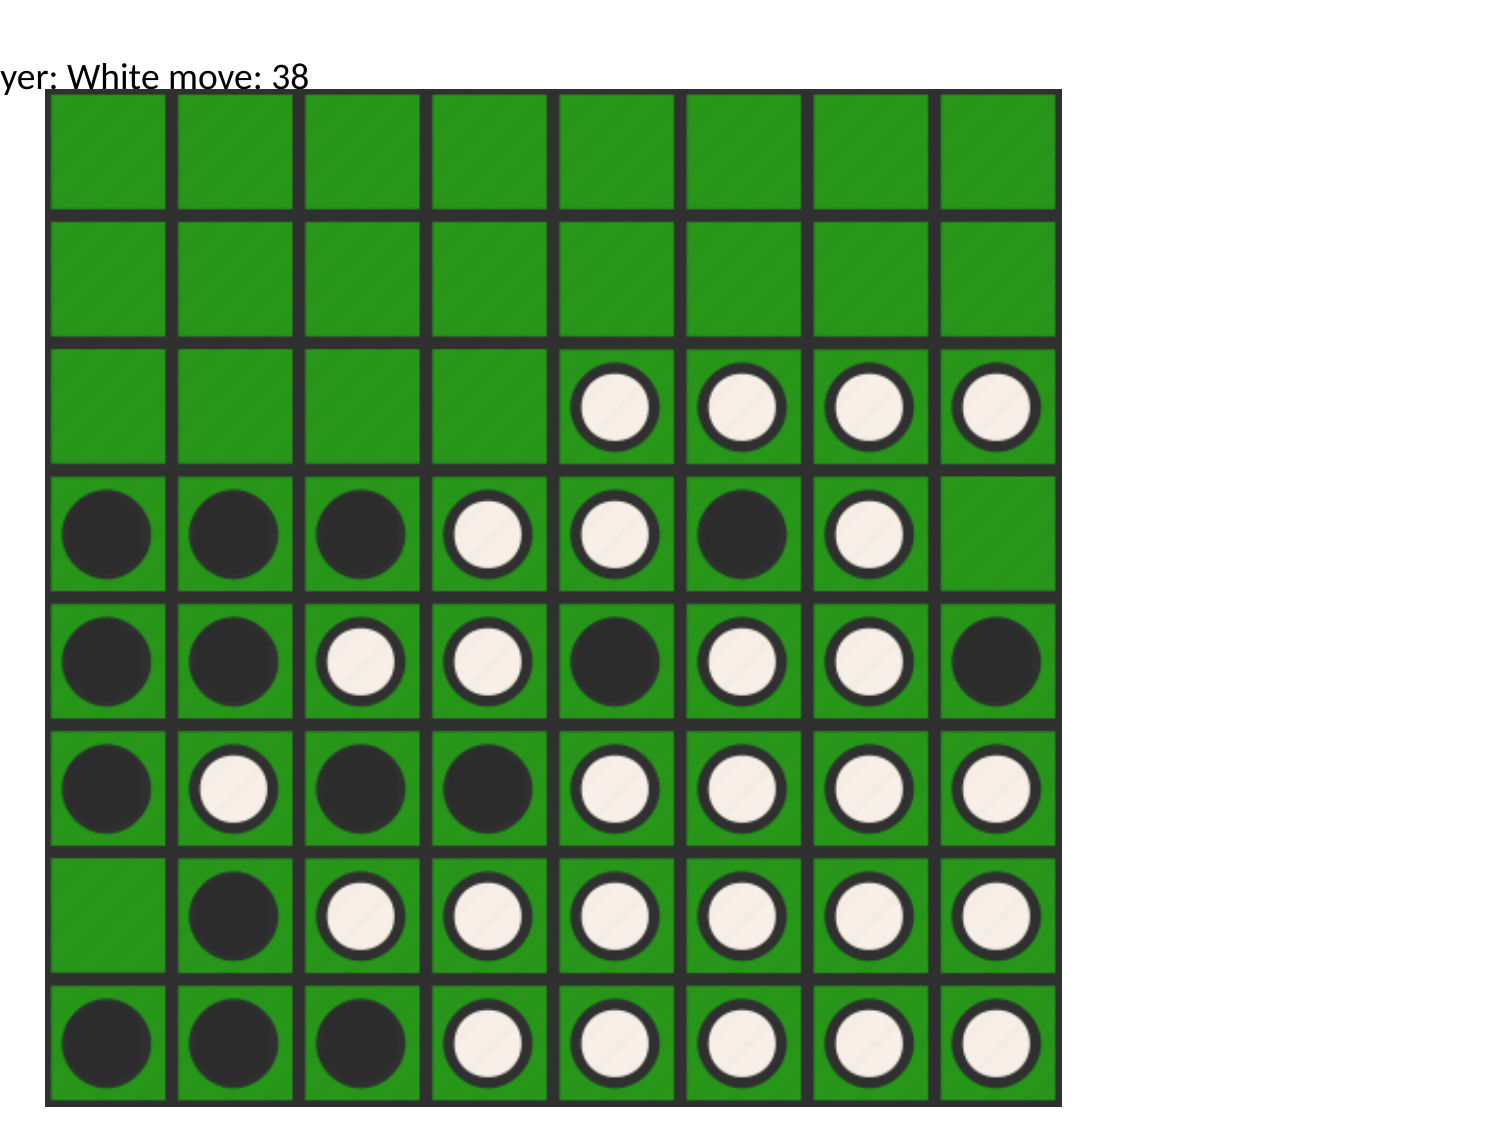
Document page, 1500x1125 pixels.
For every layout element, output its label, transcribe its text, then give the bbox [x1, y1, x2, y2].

picture [44, 89, 1062, 1107]
text_box turn: 38 player: White move: 38 [0, 44, 325, 105]
